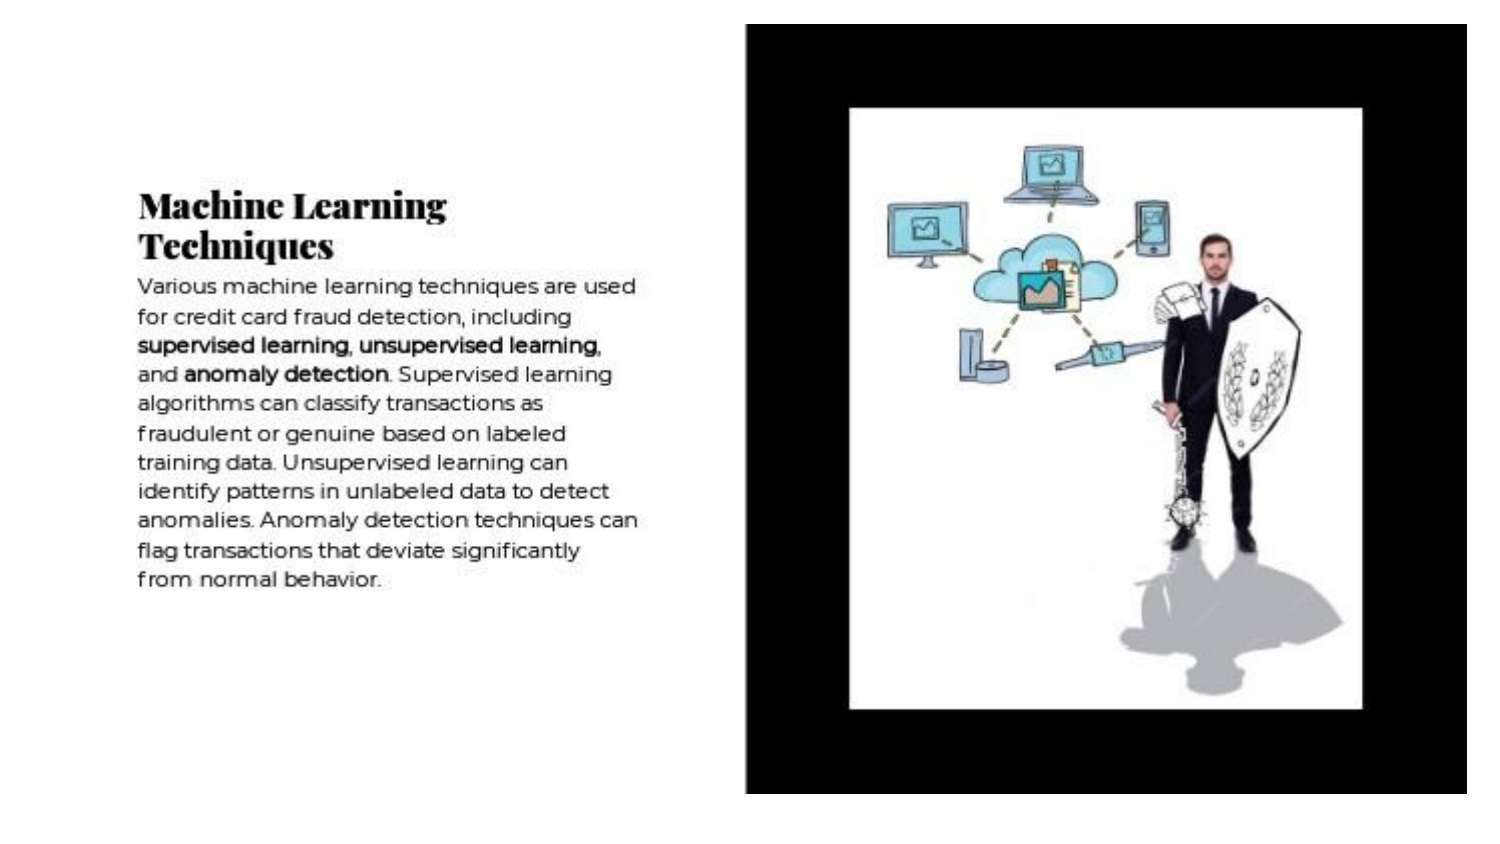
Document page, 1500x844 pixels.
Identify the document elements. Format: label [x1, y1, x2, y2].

picture [24, 24, 1467, 795]
